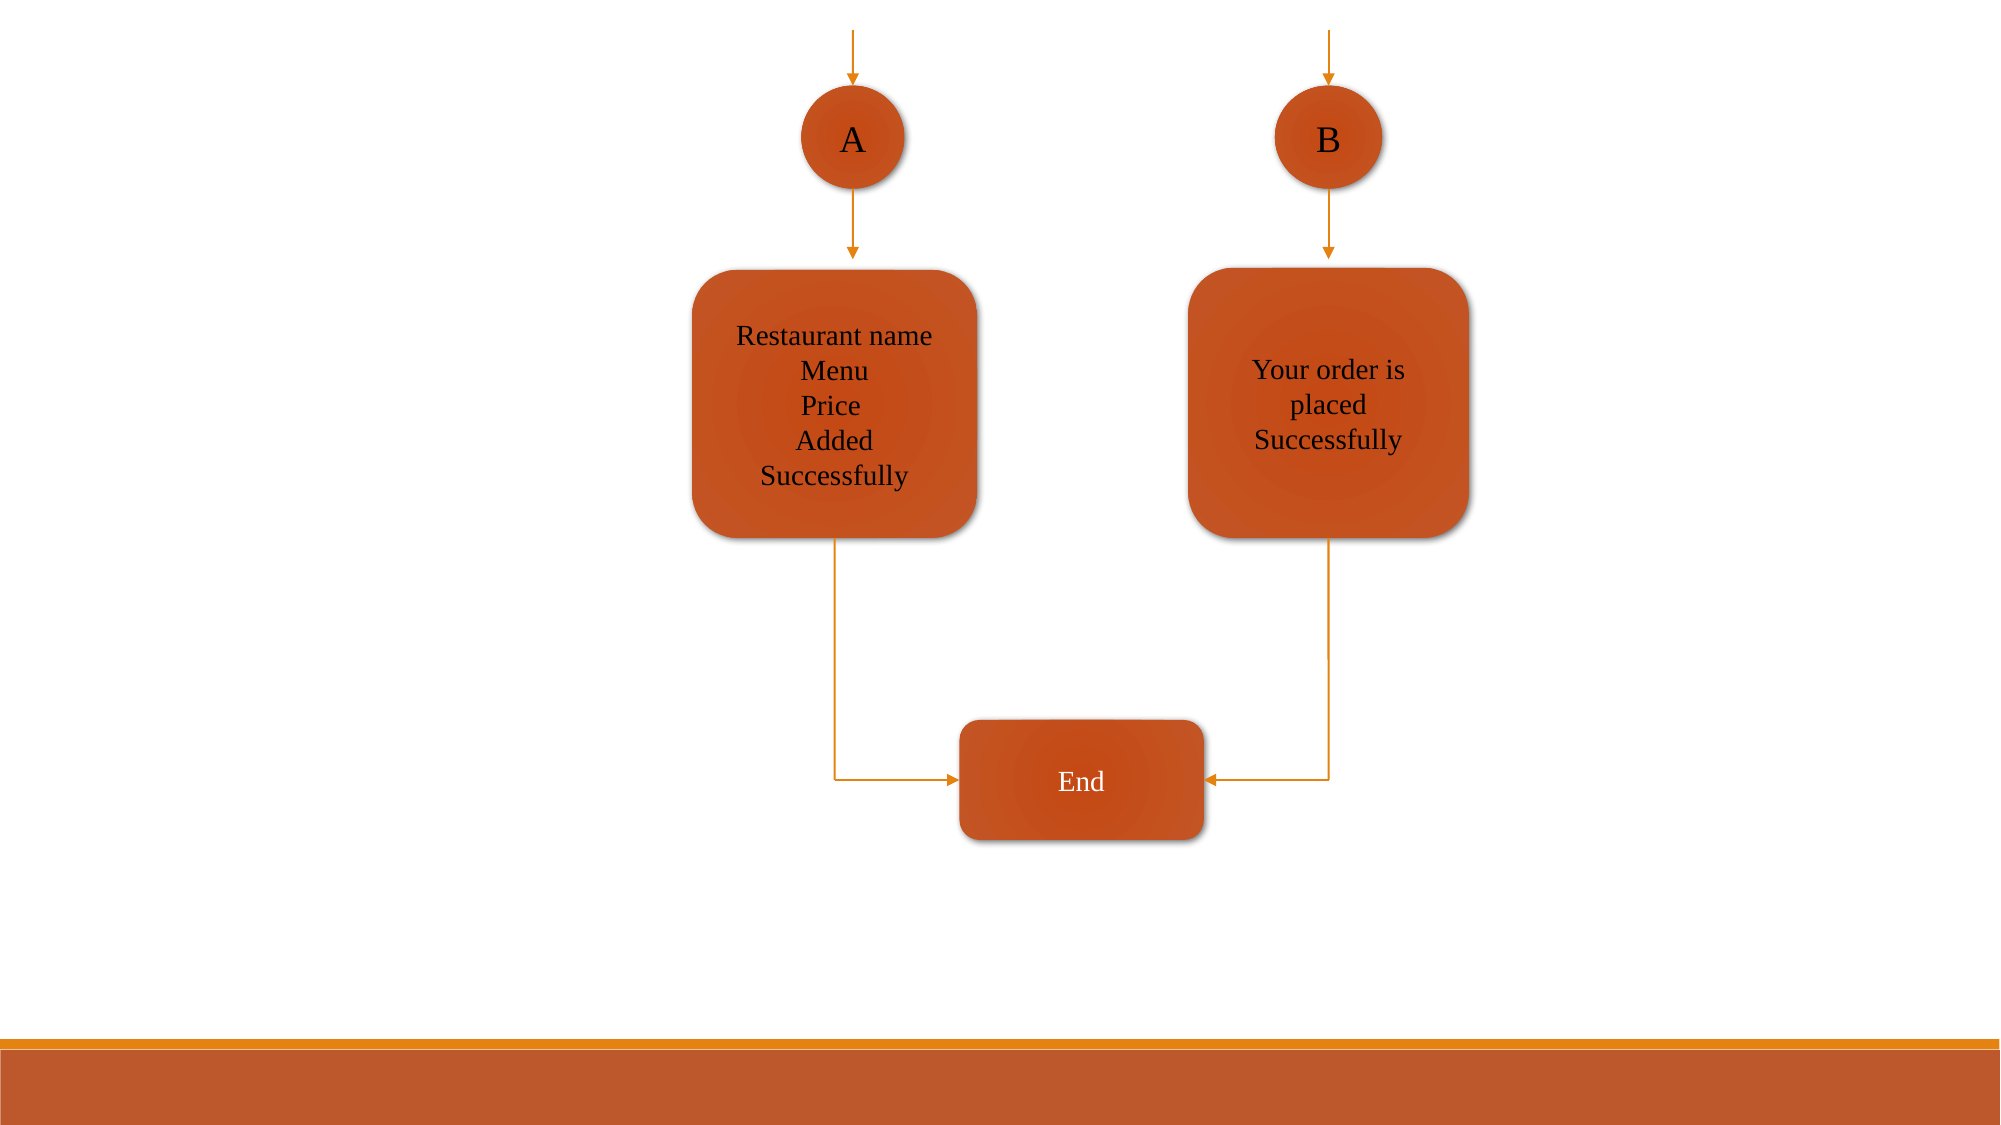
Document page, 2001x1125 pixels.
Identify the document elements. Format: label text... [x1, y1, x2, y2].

text_box A [801, 85, 905, 189]
text_box Your order is placed Successfully [1188, 267, 1469, 538]
text_box End [959, 719, 1204, 840]
text_box B [1274, 85, 1383, 189]
text_box Restaurant name Menu Price Added Successfully [692, 269, 978, 538]
